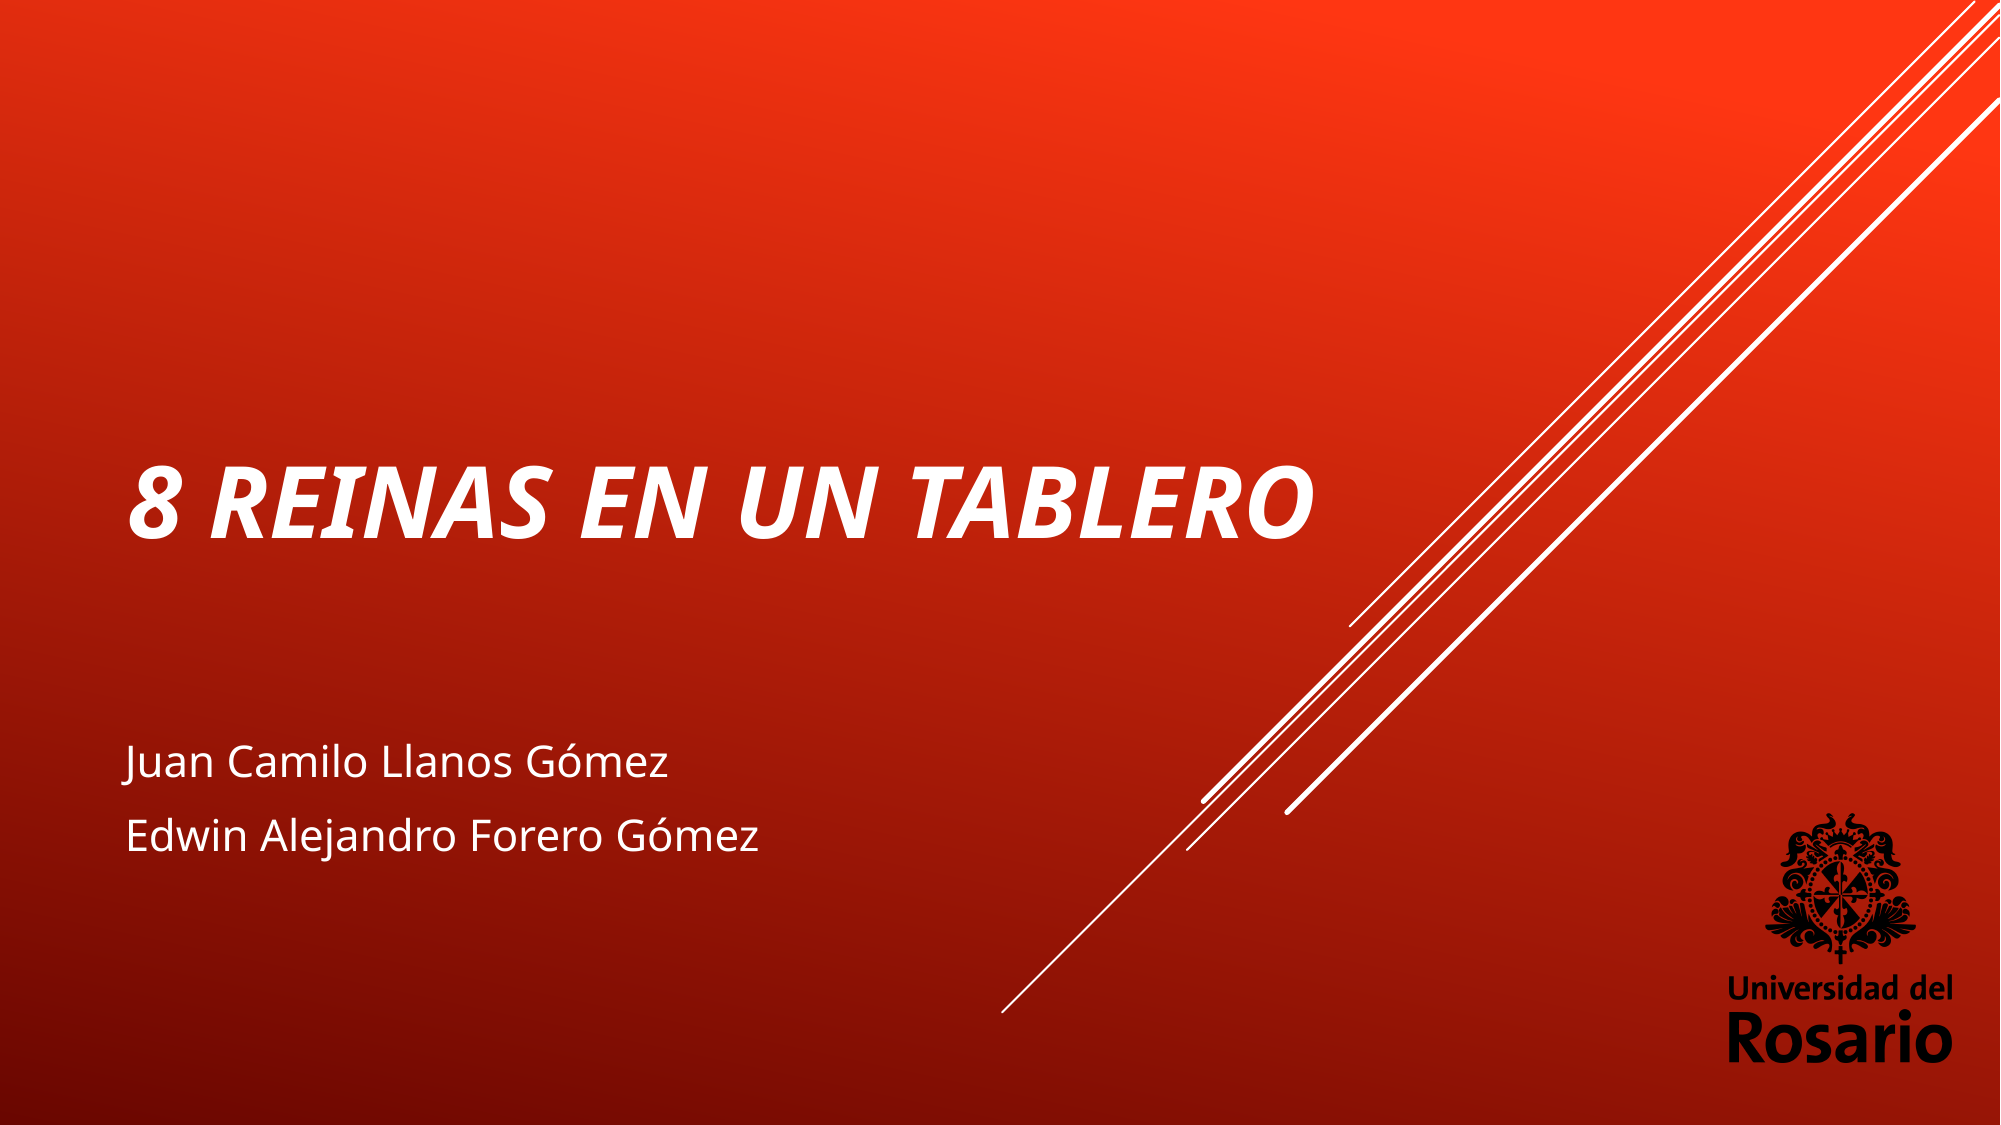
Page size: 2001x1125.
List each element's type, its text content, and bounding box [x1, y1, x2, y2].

picture [1729, 813, 1952, 1063]
title 8 reinas en un tablero [112, 78, 1425, 566]
subtitle Juan Camilo Llanos Gómez Edwin Alejandro Forero Gómez [109, 726, 1160, 1046]
